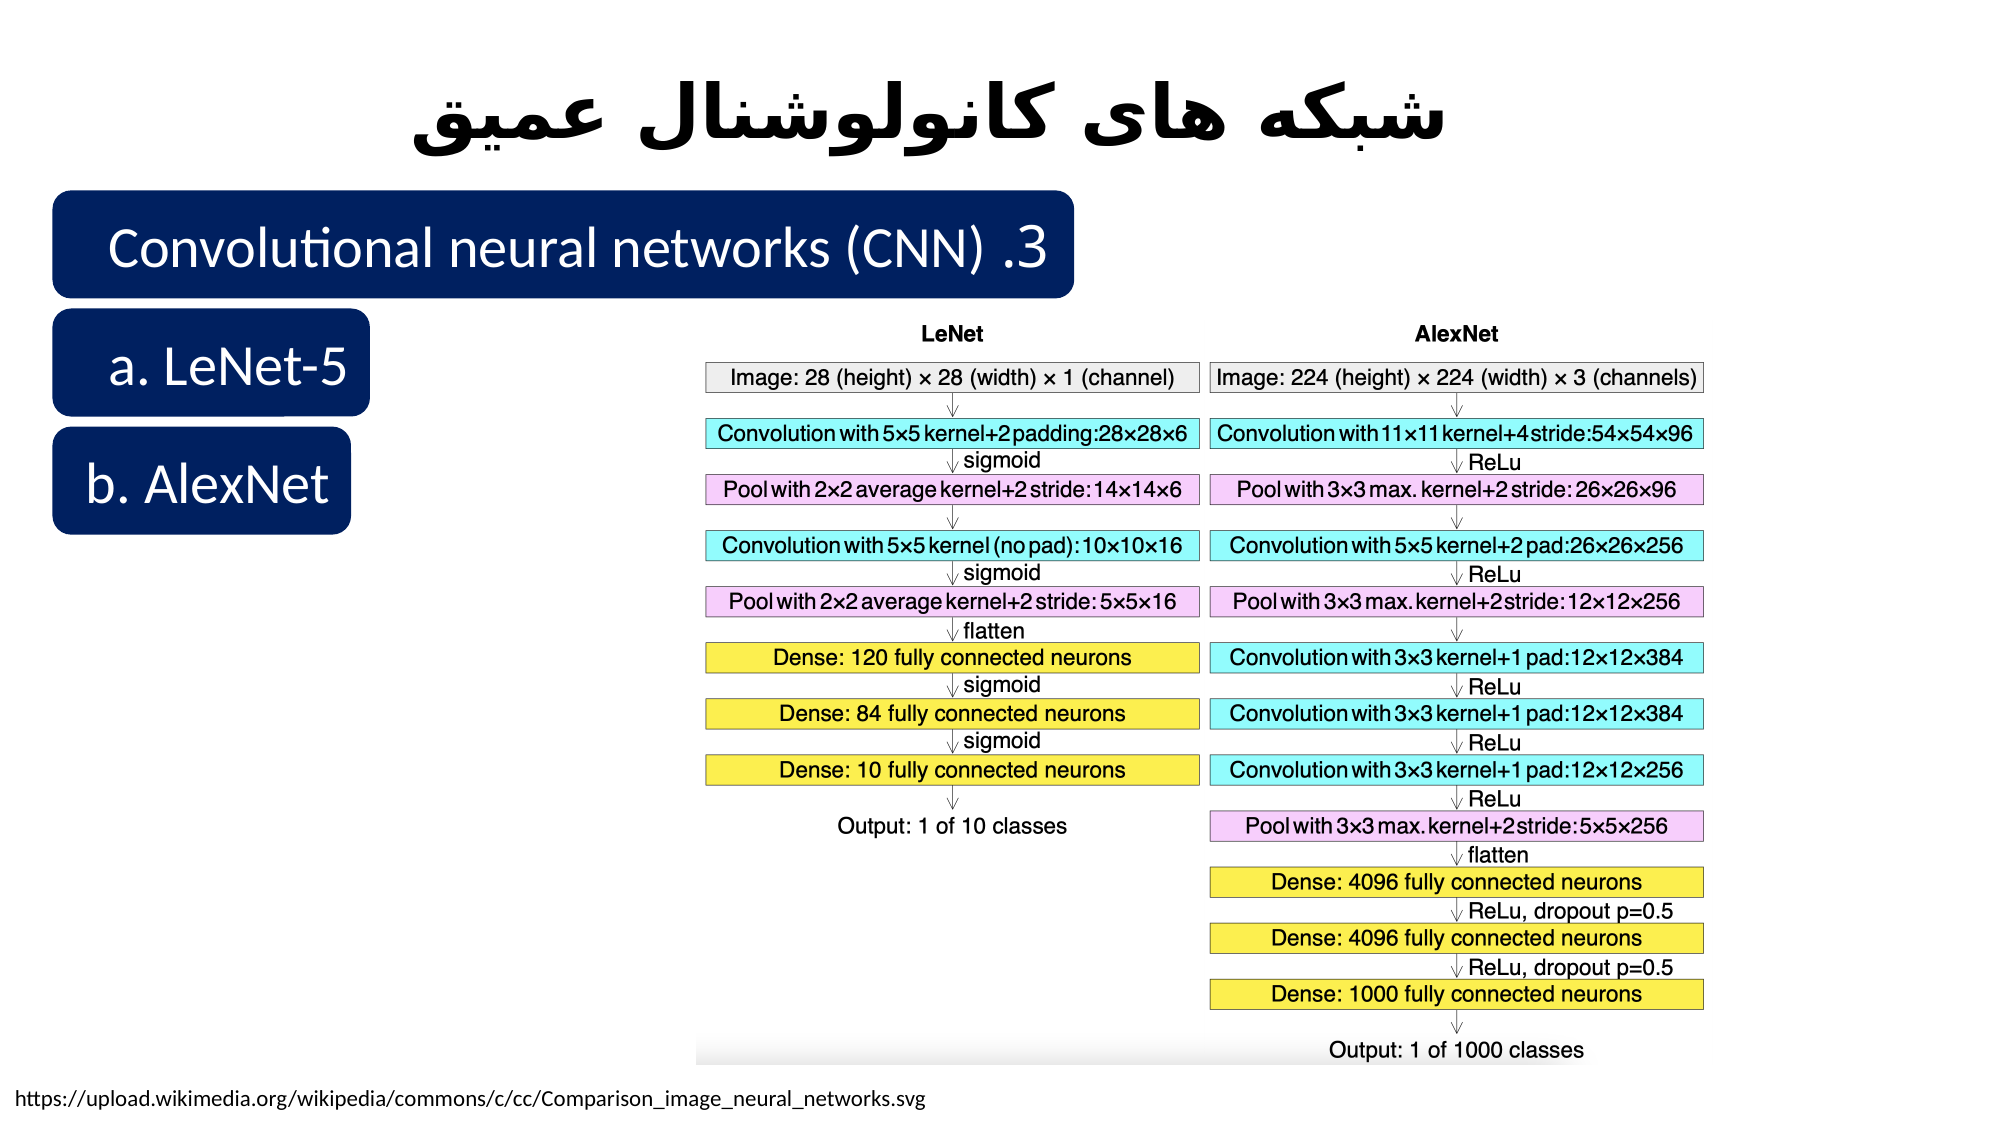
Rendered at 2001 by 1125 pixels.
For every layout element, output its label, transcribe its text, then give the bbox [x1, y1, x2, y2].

text_box https://upload.wikimedia.org/wikipedia/commons/c/cc/Comparison_image_neural_networks.svg [0, 1076, 1000, 1119]
text_box b. AlexNet [52, 426, 352, 535]
picture [696, 320, 1713, 1065]
text_box 3. Convolutional neural networks (CNN) [52, 190, 1075, 299]
text_box a. LeNet-5 [52, 308, 370, 417]
text_box شبکه های کانولوشنال عمیق [249, 56, 1610, 161]
